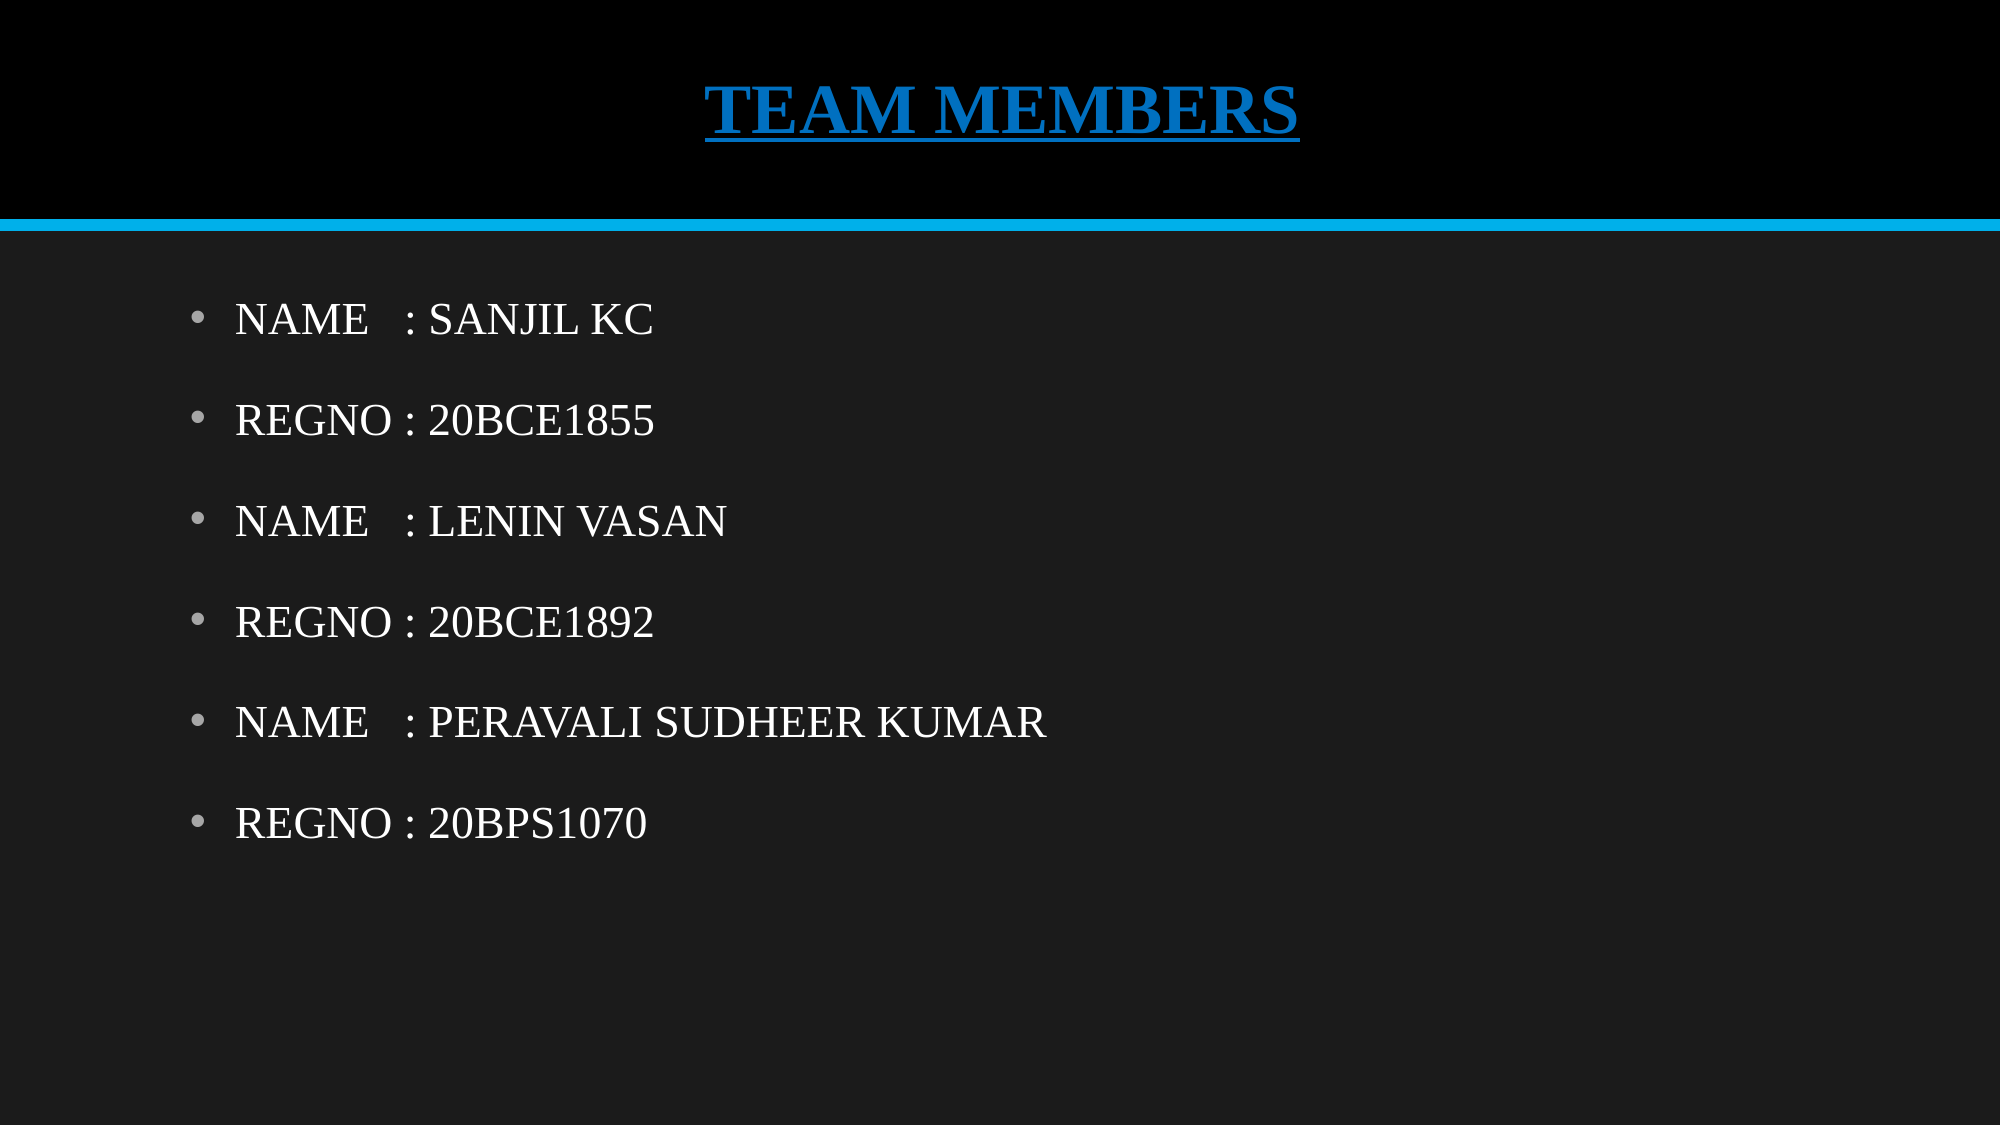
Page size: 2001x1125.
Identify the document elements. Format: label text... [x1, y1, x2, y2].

title TEAM MEMBERS [174, 20, 1825, 201]
list NAME : SANJIL KC REGNO : 20BCE1855 NAME : LENIN VASAN REGNO : 20BCE1892 NAME : PERAVALI SUDHEER KUMAR REGNO : 20BPS1070 [174, 281, 1825, 1013]
